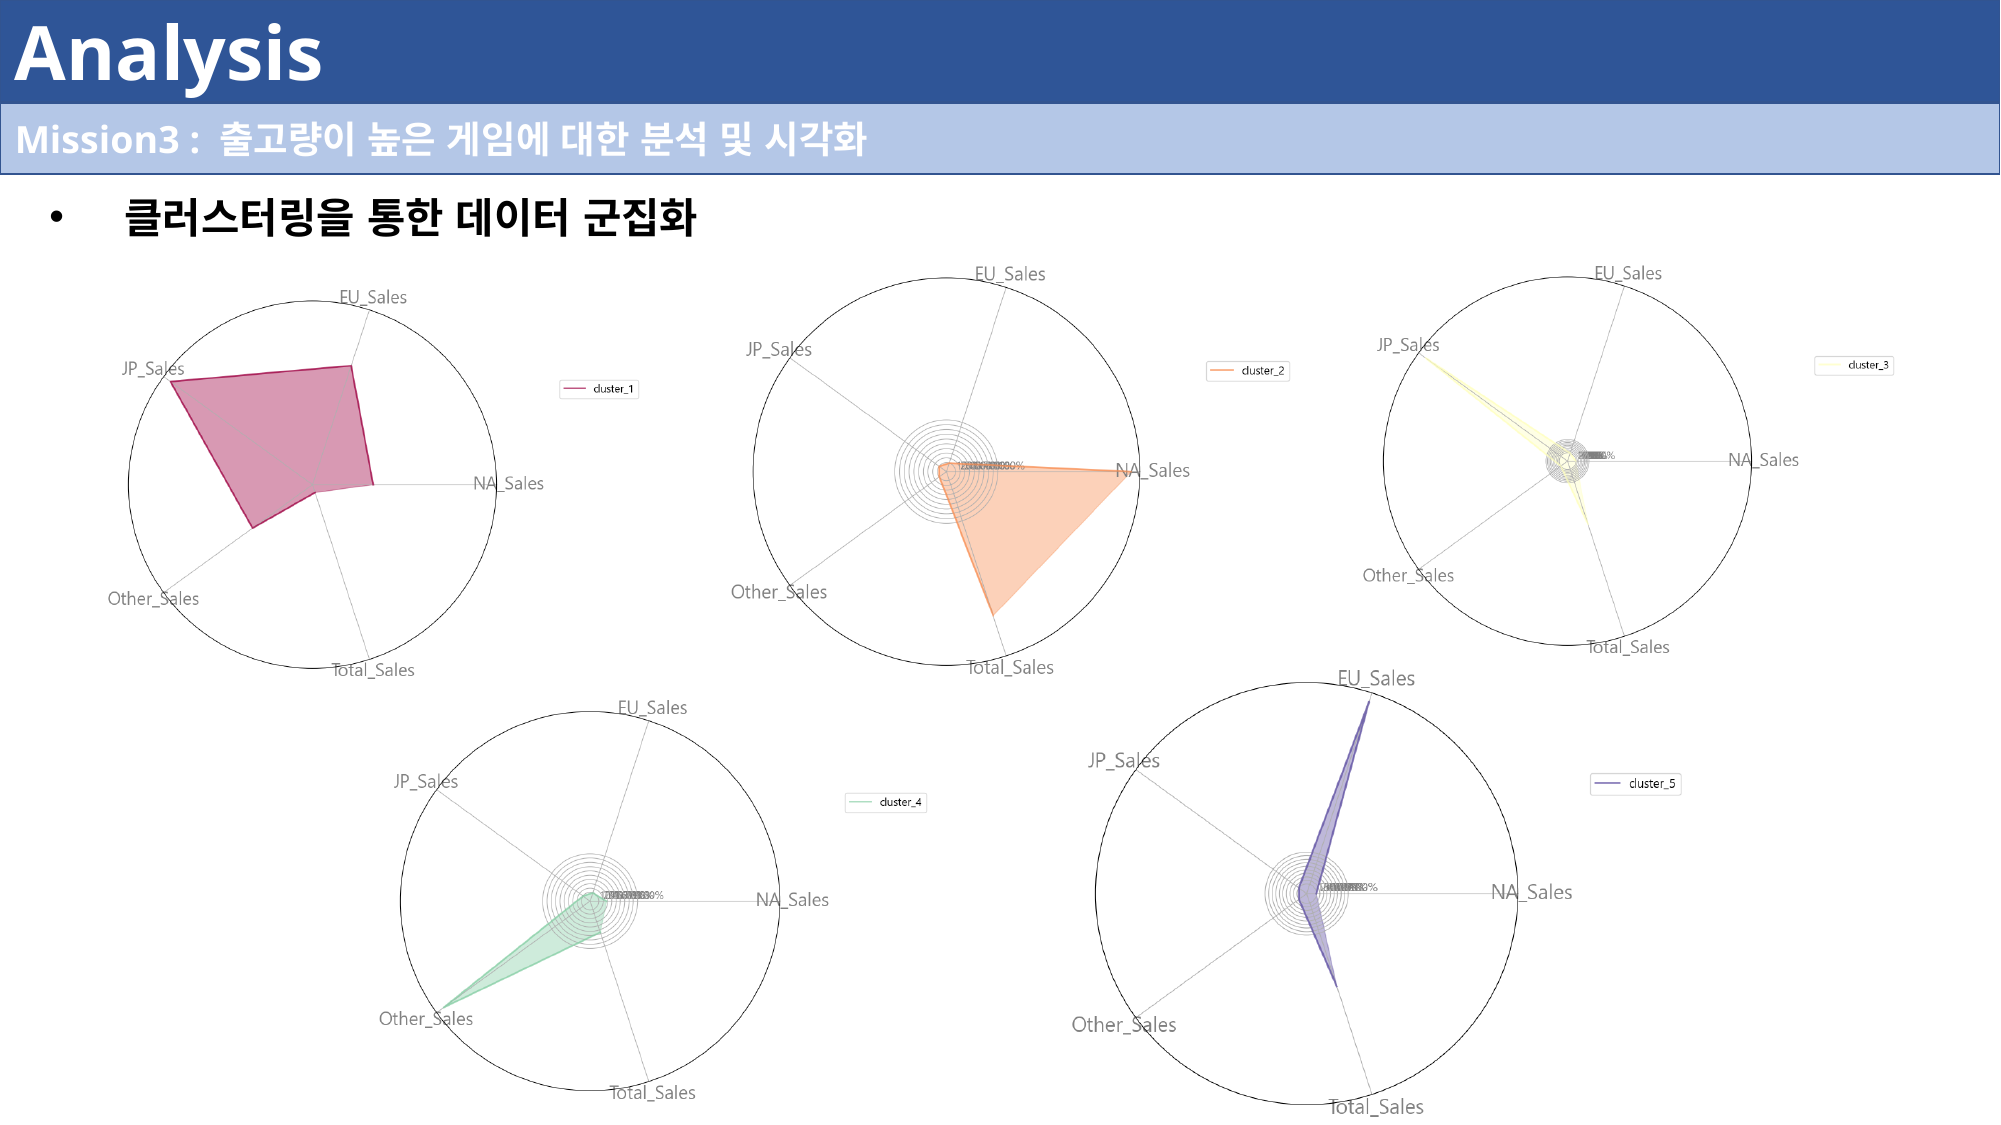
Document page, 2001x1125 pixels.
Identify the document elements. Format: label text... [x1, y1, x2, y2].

picture [724, 259, 1899, 1125]
text_box 클러스터링을 통한 데이터 군집화 [34, 184, 714, 249]
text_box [0, 0, 2000, 175]
picture [372, 693, 932, 1109]
picture [101, 283, 644, 687]
